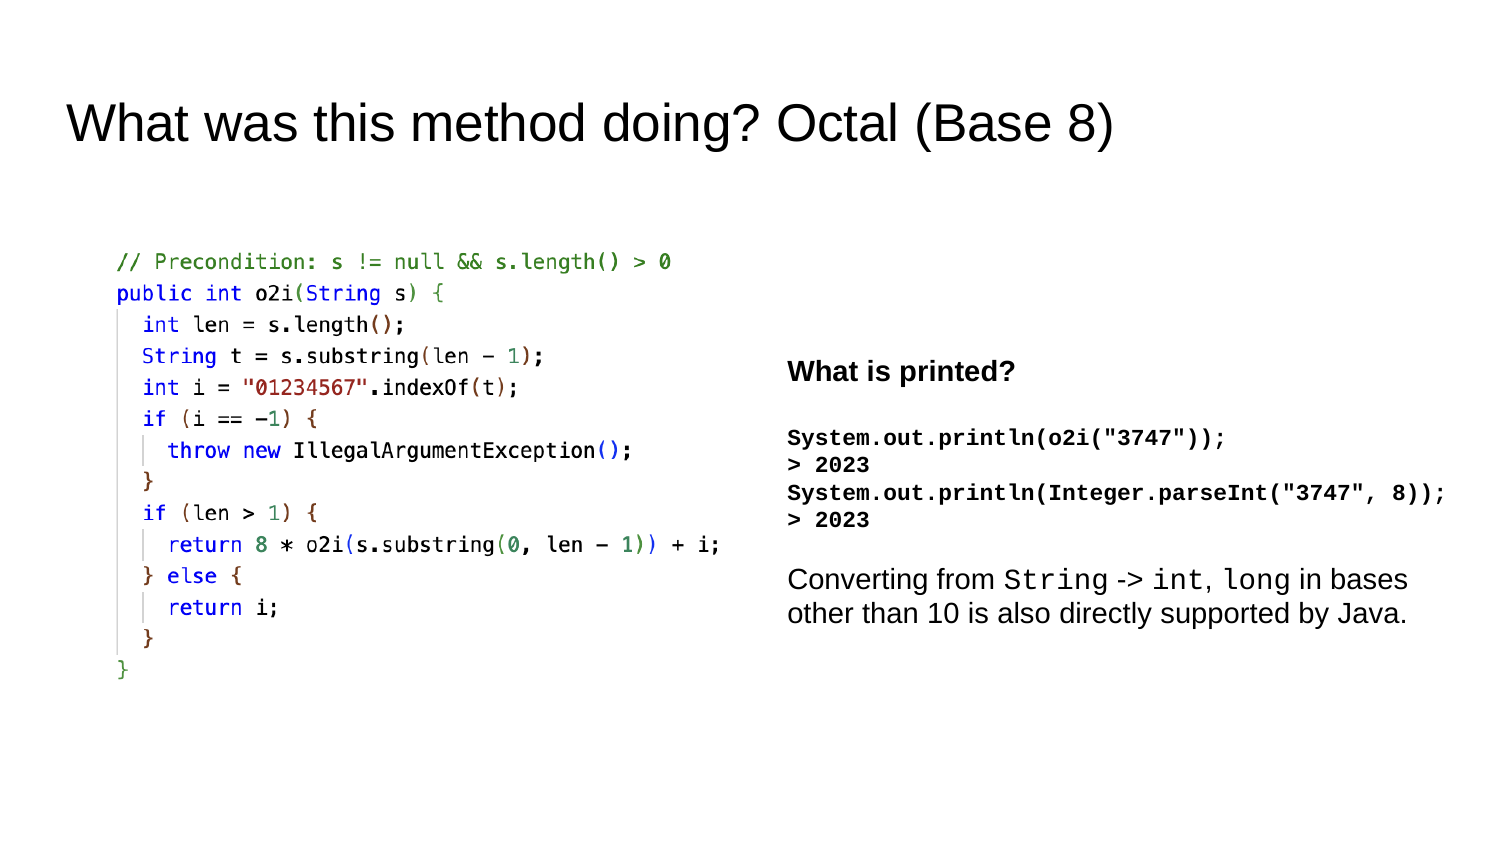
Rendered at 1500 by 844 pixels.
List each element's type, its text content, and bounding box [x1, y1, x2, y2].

picture [96, 231, 776, 706]
text_box What is printed? System.out.println(o2i("3747")); > 2023 System.out.println(Integer.parseInt("3747", 8)); > 2023 Converting from String -> int, long in bases other than 10 is also directly supported by Java. [780, 337, 1465, 645]
title What was this method doing? Octal (Base 8) [51, 72, 1449, 167]
